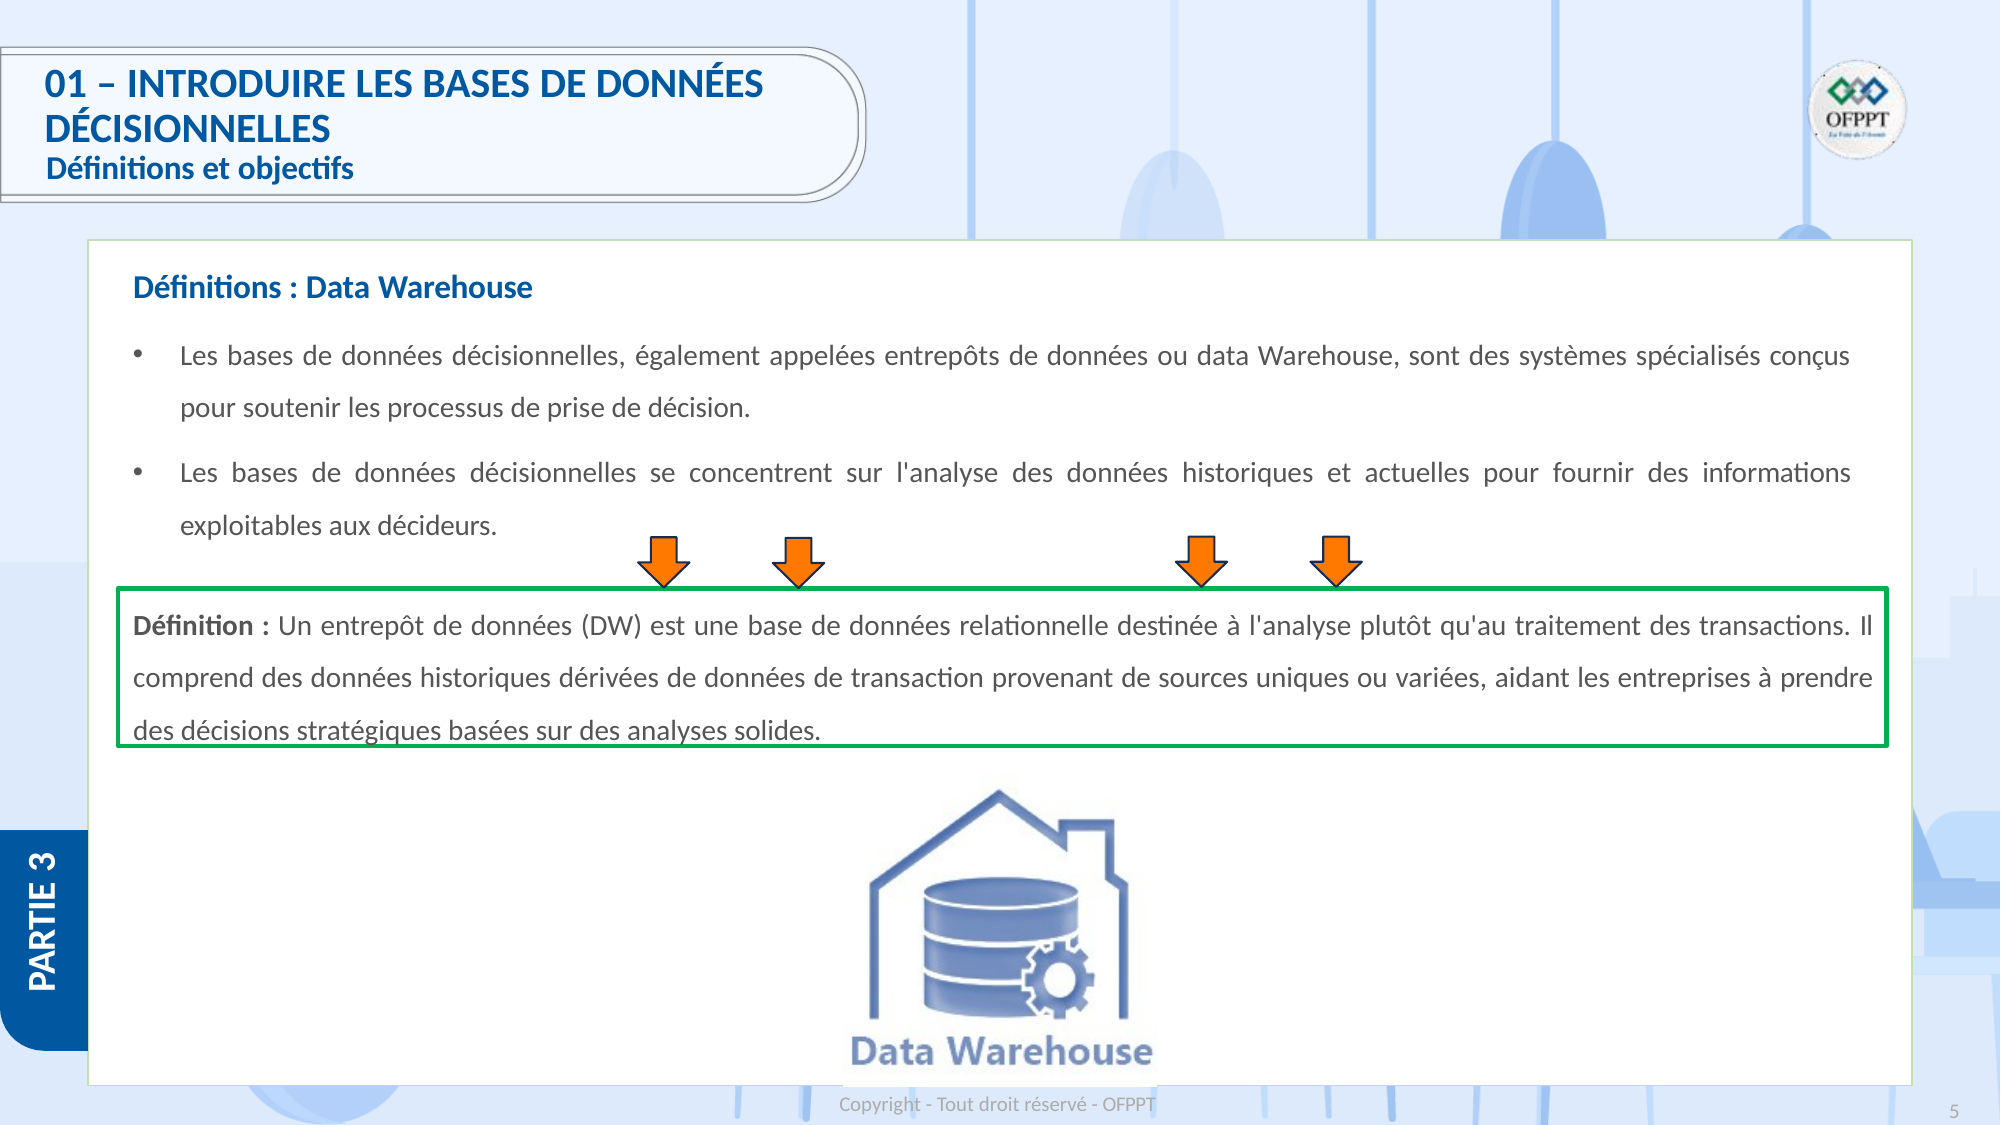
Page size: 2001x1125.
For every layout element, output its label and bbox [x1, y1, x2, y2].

text_box [636, 535, 1364, 1087]
text_box [0, 0, 2000, 1125]
picture [1803, 56, 1913, 164]
